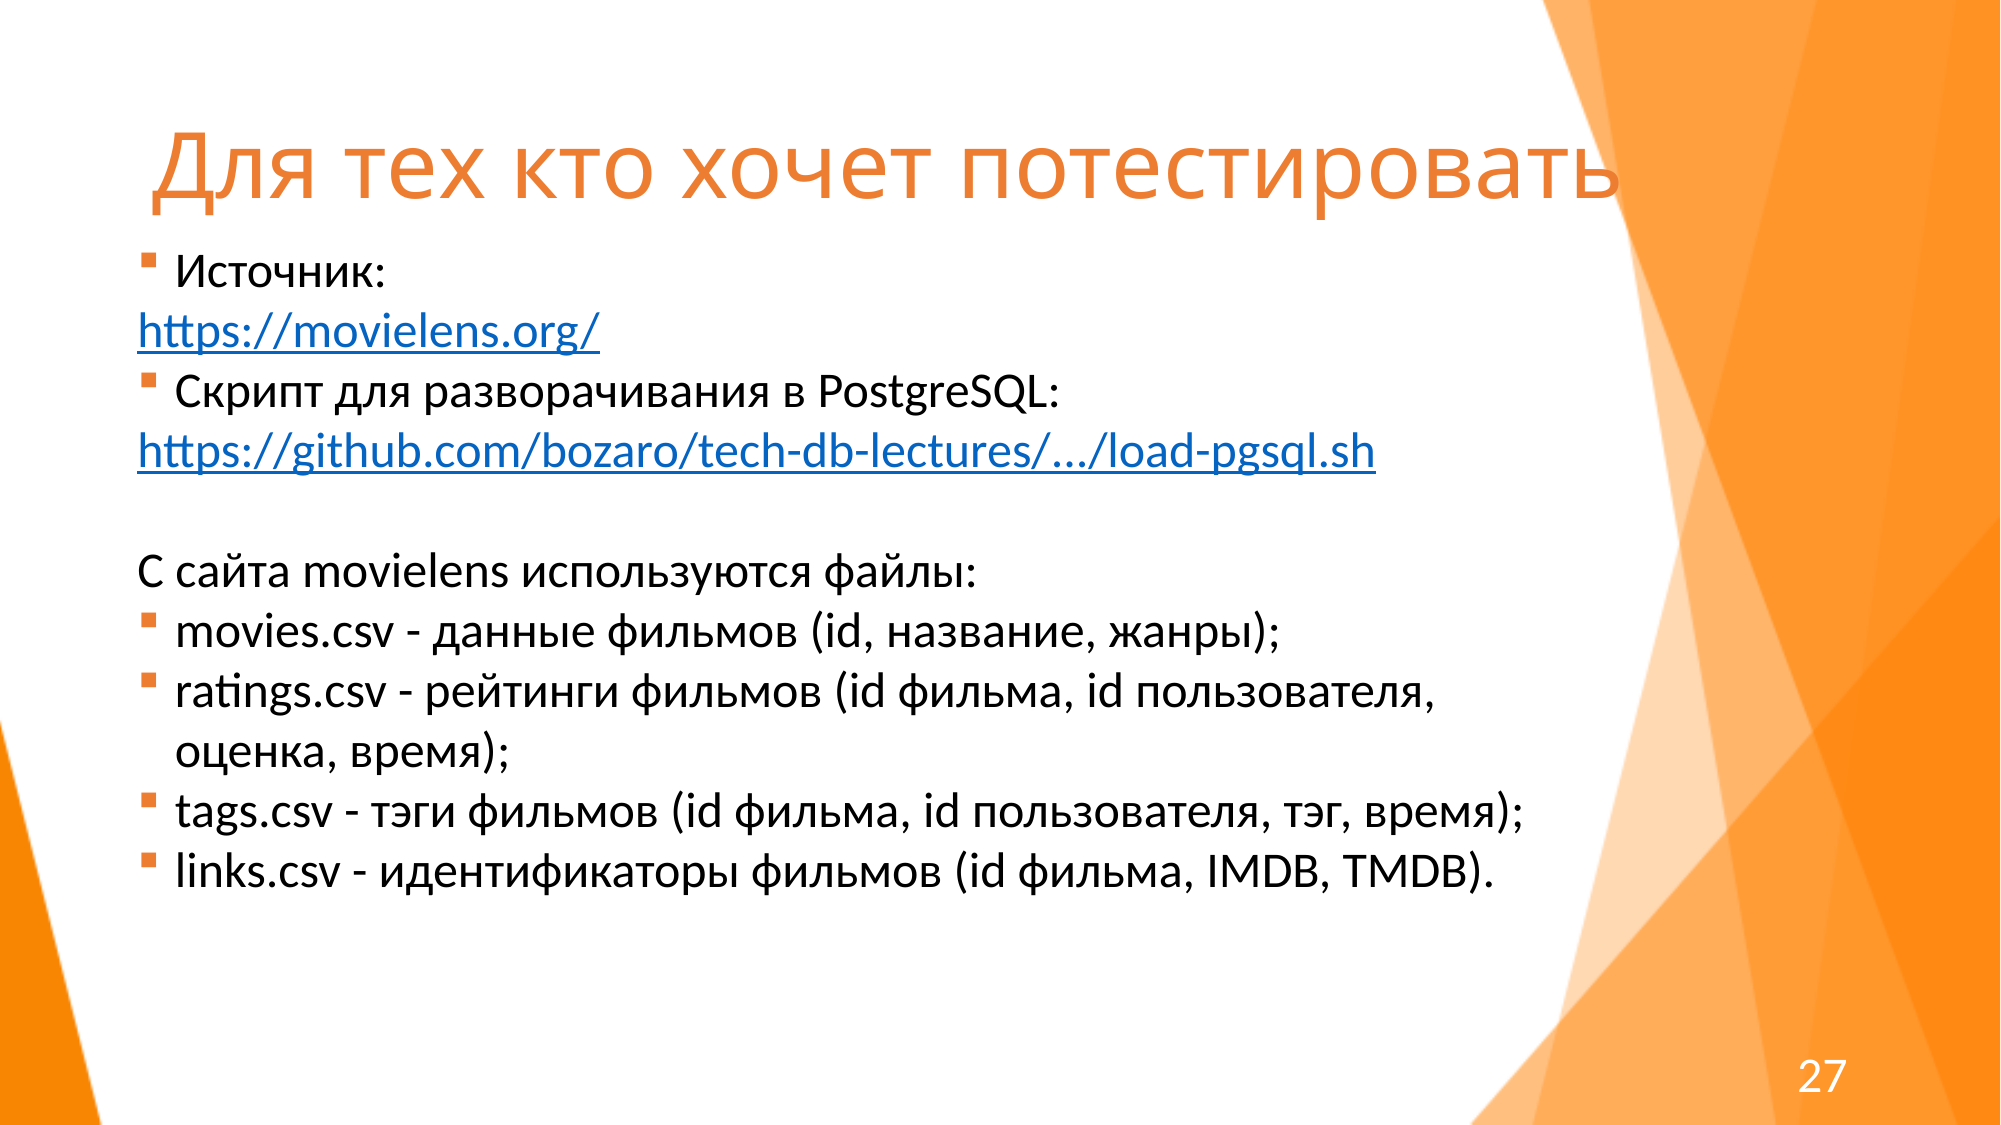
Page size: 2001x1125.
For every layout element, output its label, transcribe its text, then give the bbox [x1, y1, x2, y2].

list Источник: https://movielens.org/ Скрипт для разворачивания в PostgreSQL: https://github.com/bozaro/tech-db-lectures/.../load-pgsql.sh С сайта movielens используются файлы: movies.csv - данные фильмов (id, название, жанры); ratings.csv - рейтинги фильмов (id фильма, id пользователя, оценка, время); tags.csv - тэги фильмов (id фильма, id пользователя, тэг, время); links.csv - идентификаторы фильмов (id фильма, IMDB, TMDB). [137, 177, 1580, 1029]
picture [0, 0, 2001, 1125]
title Для тех кто хочет потестировать [137, 59, 1863, 278]
slide_number 27 [1412, 1042, 1863, 1103]
